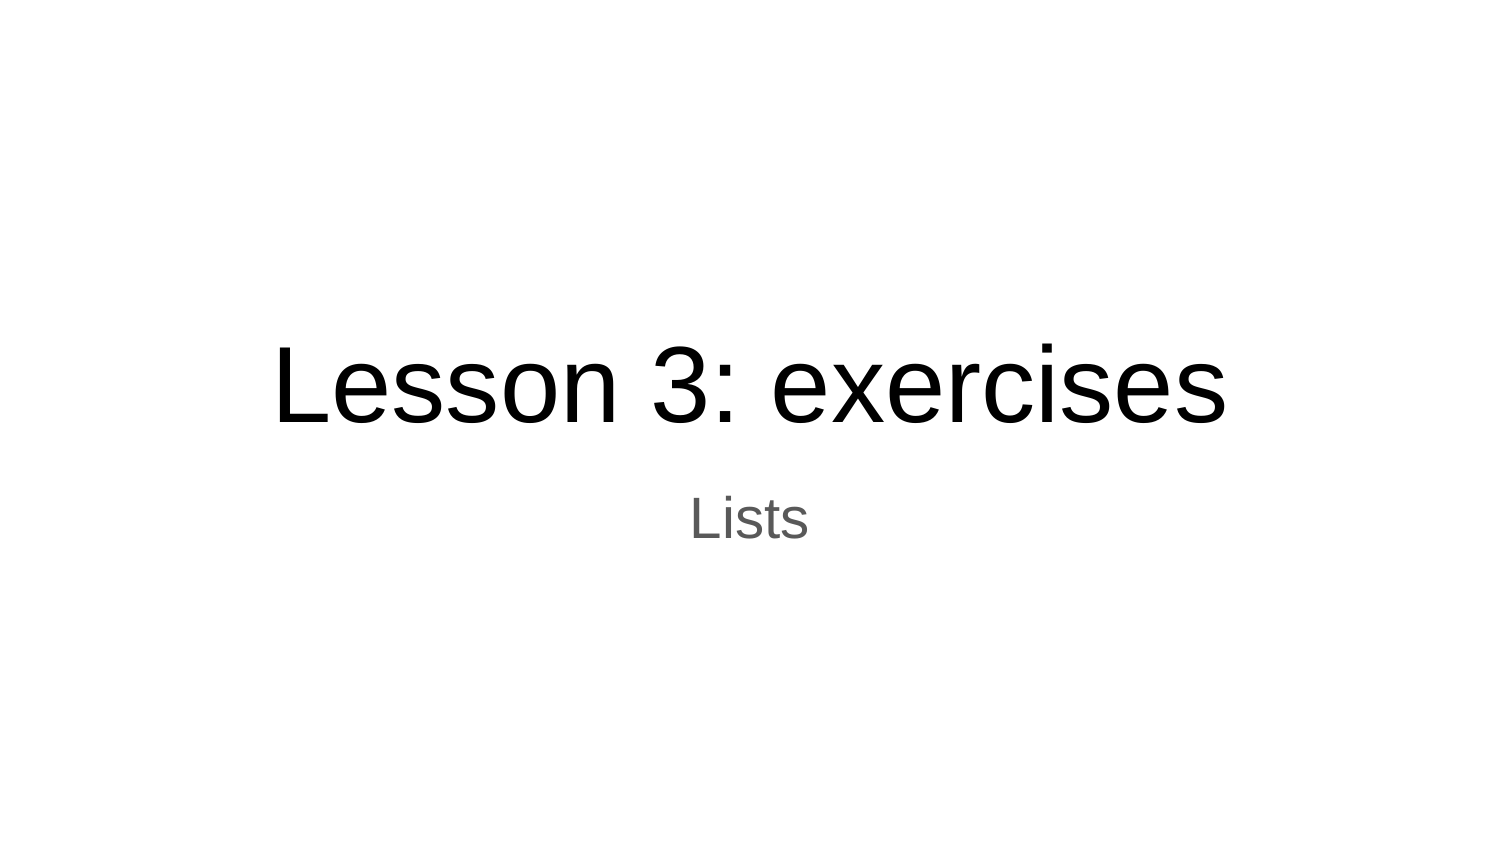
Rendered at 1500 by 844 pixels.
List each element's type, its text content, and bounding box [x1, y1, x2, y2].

subtitle Lists [51, 464, 1449, 595]
title Lesson 3: exercises [51, 122, 1449, 459]
